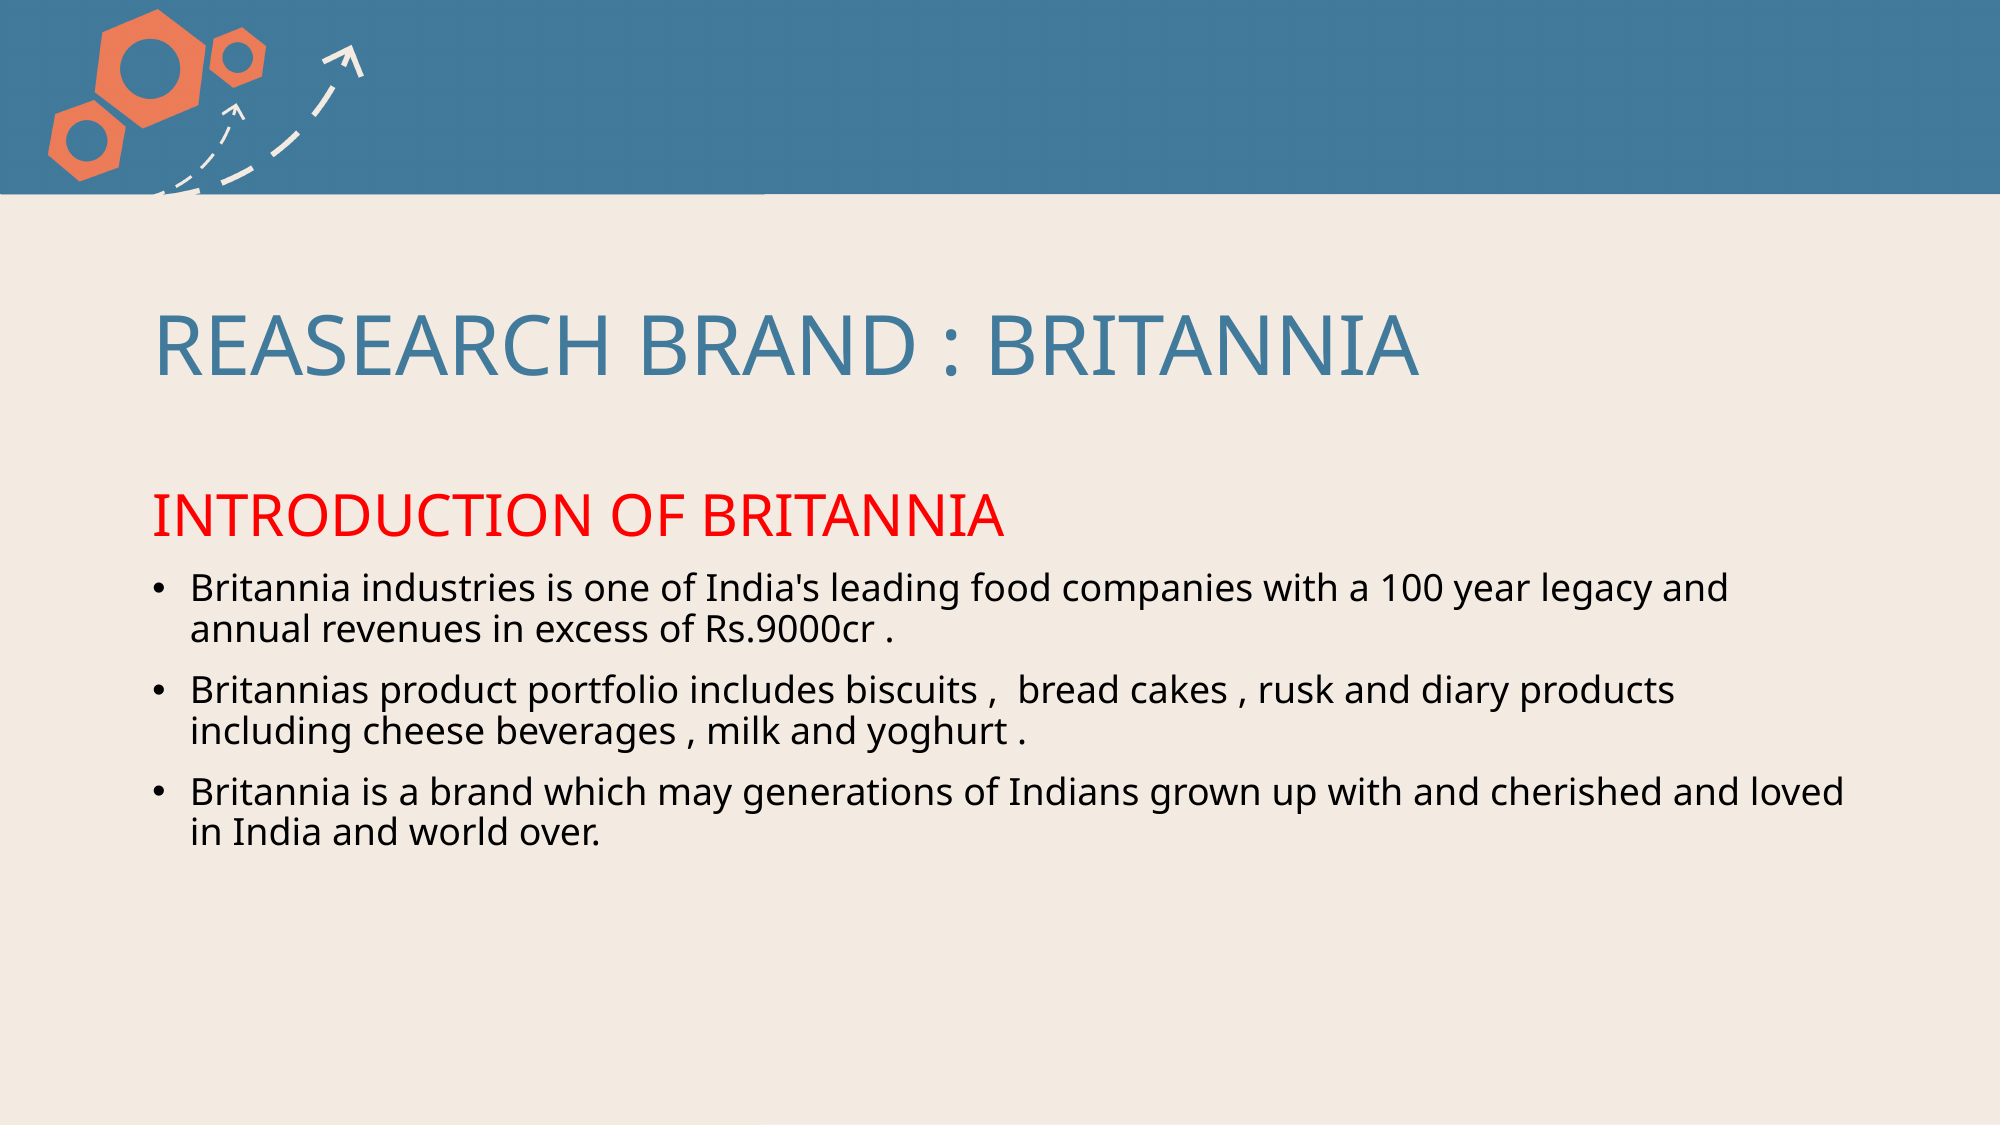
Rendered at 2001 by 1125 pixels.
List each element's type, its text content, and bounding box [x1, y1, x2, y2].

title REASEARCH BRAND : BRITANNIA [137, 239, 1863, 457]
list INTRODUCTION OF BRITANNIA Britannia industries is one of India's leading food companies with a 100 year legacy and annual revenues in excess of Rs.9000cr . Britannias product portfolio includes biscuits , bread cakes , rusk and diary products including cheese beverages , milk and yoghurt . Britannia is a brand which may generations of Indians grown up with and cherished and loved in India and world over. [137, 478, 1863, 1055]
picture [0, 0, 2000, 1125]
